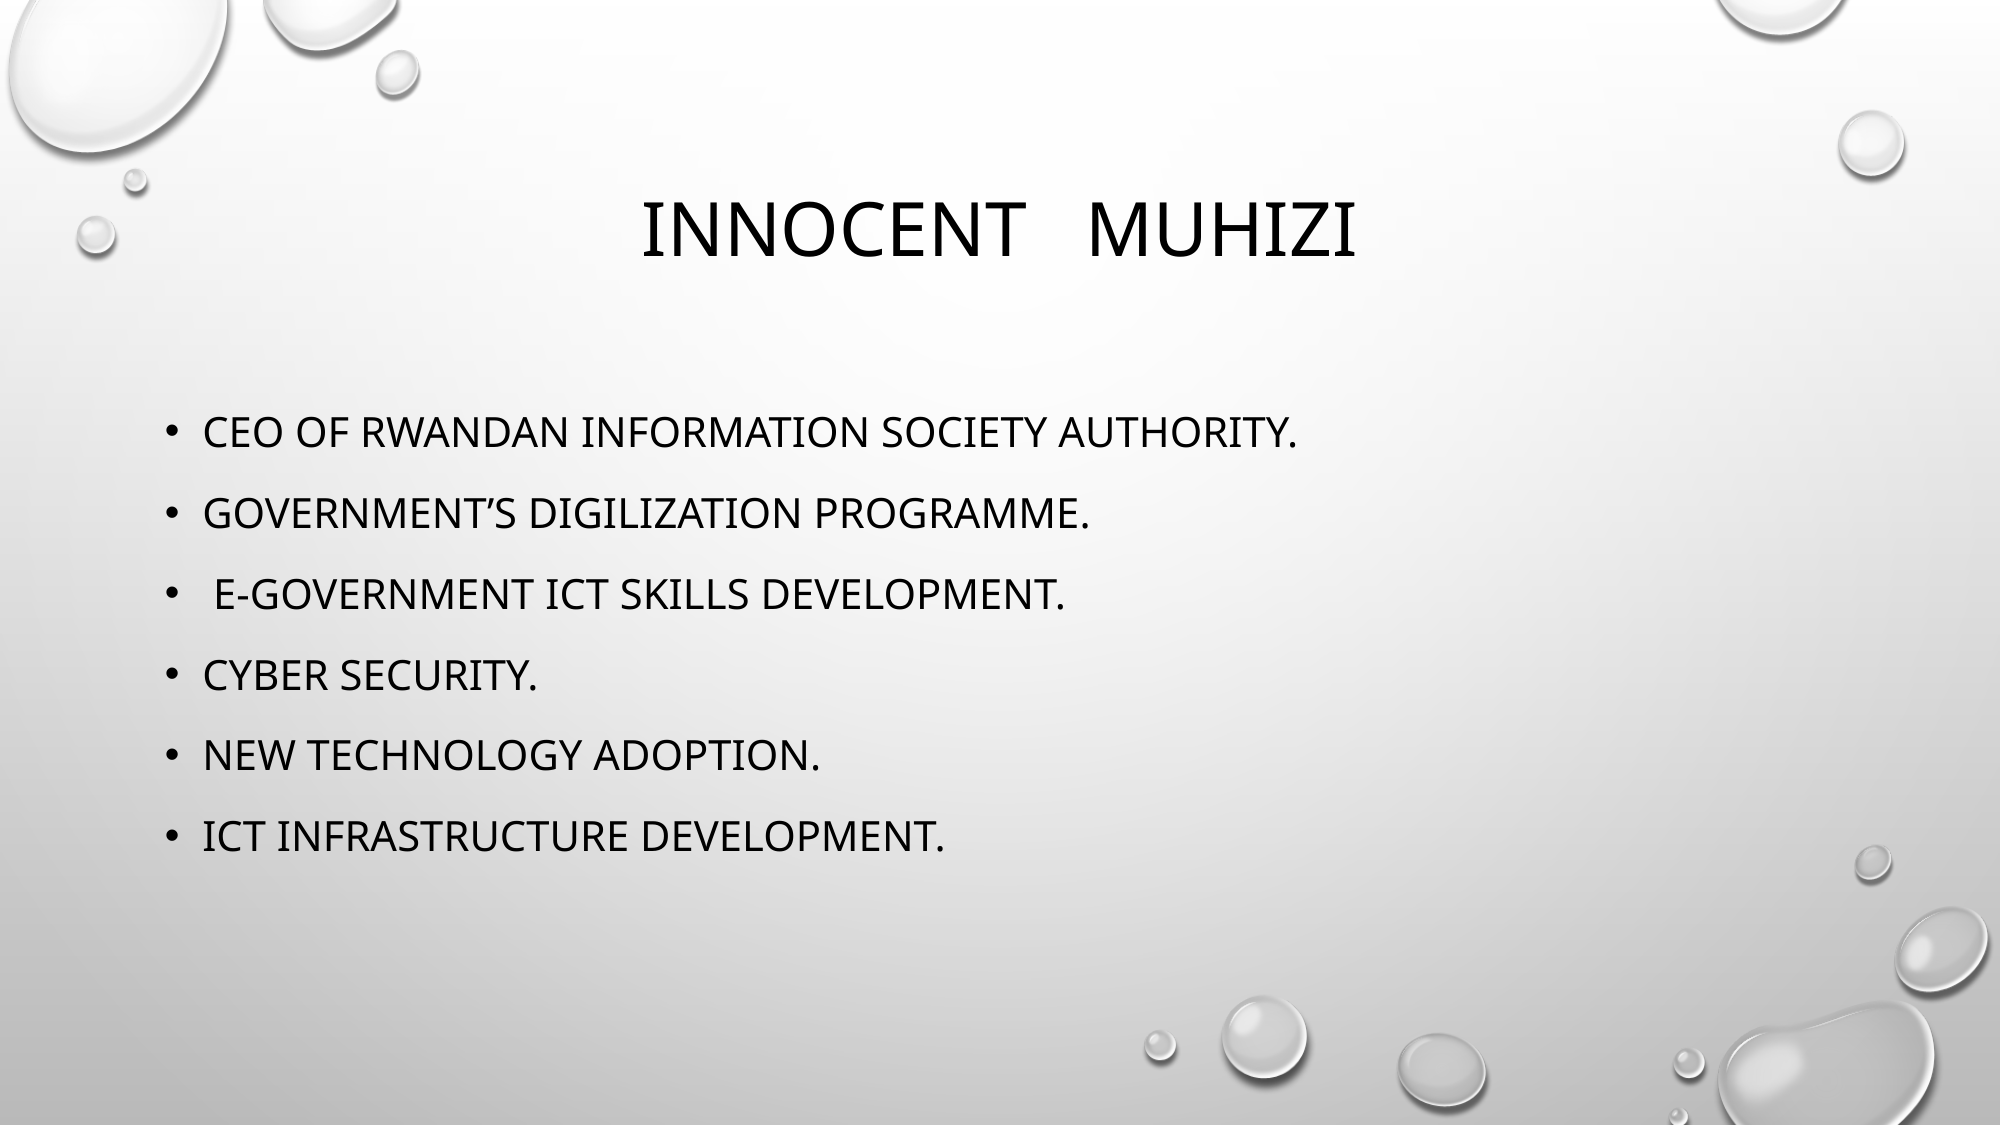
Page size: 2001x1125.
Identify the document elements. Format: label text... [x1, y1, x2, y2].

list CEO OF RWANDAN INFORMATION SOCIETY AUTHORITY. GOVERNMENT’S DIGILIZATION PROGRAMME. E-GOVERNMENT ICT SKILLS DEVELOPMENT. CYBER SECURITY. NEW TECHNOLOGY ADOPTION. ICT INFRASTRUCTURE DEVELOPMENT. [149, 388, 1850, 950]
picture [0, 0, 2000, 1125]
title INNOCENT MUHIZI [149, 101, 1851, 364]
